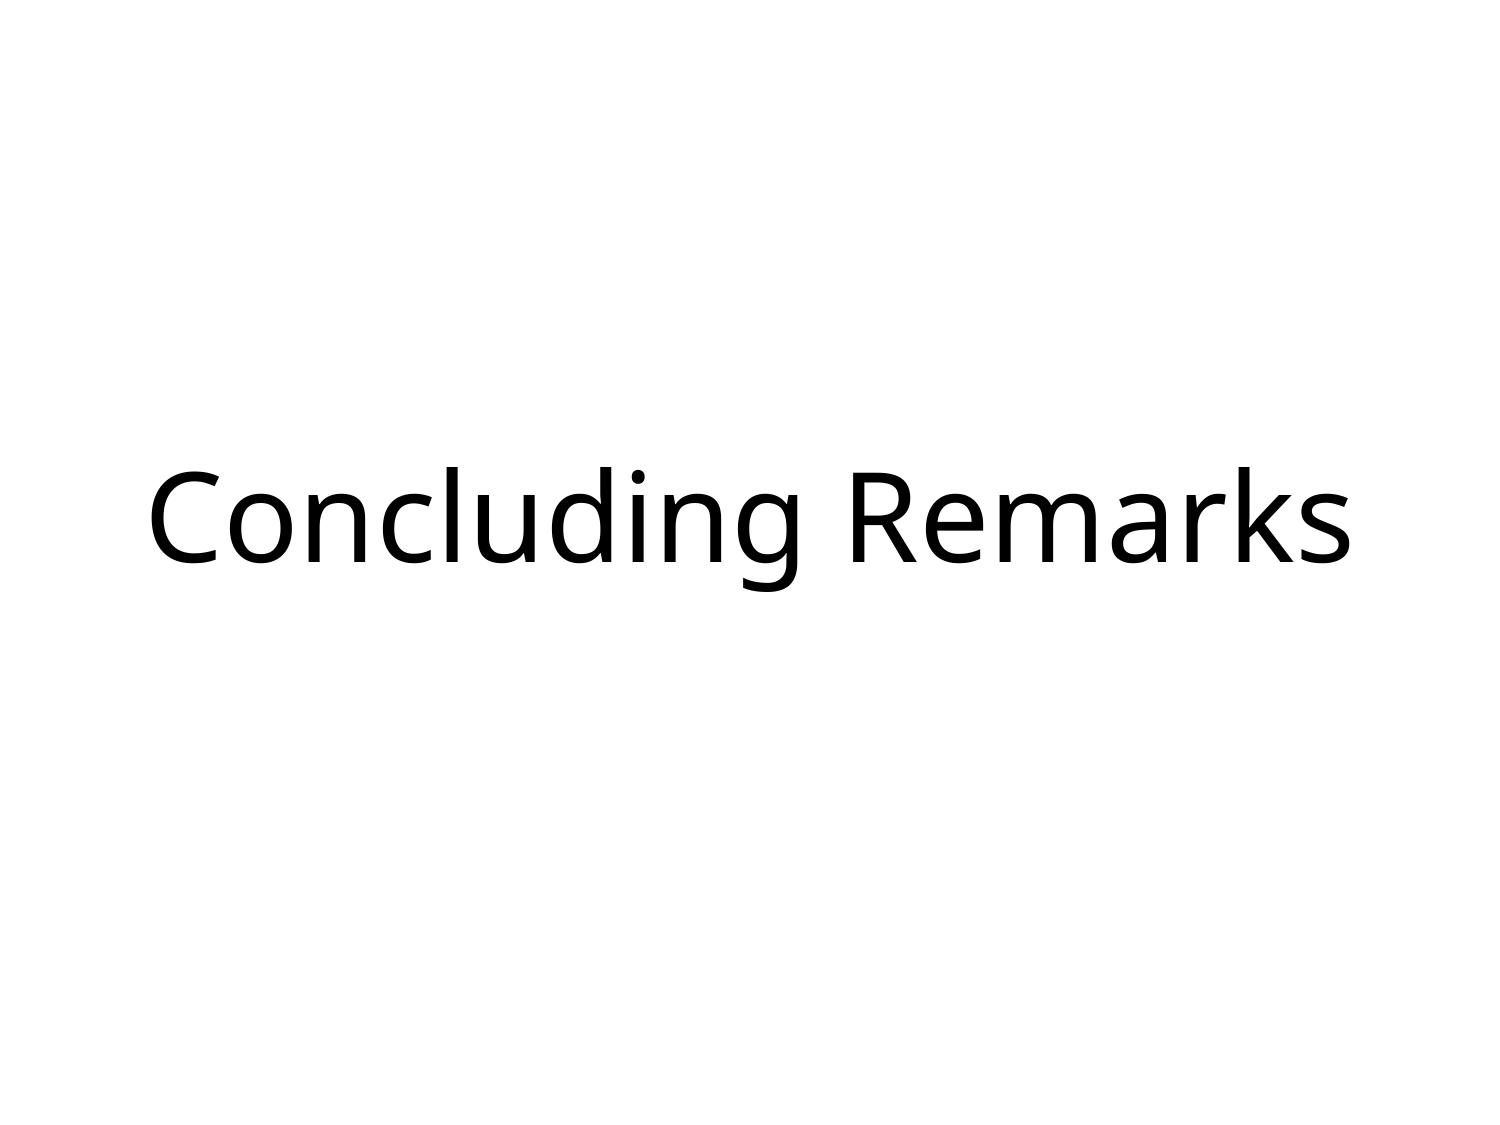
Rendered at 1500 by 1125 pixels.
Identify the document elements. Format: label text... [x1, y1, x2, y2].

title Concluding Remarks [112, 205, 1388, 598]
